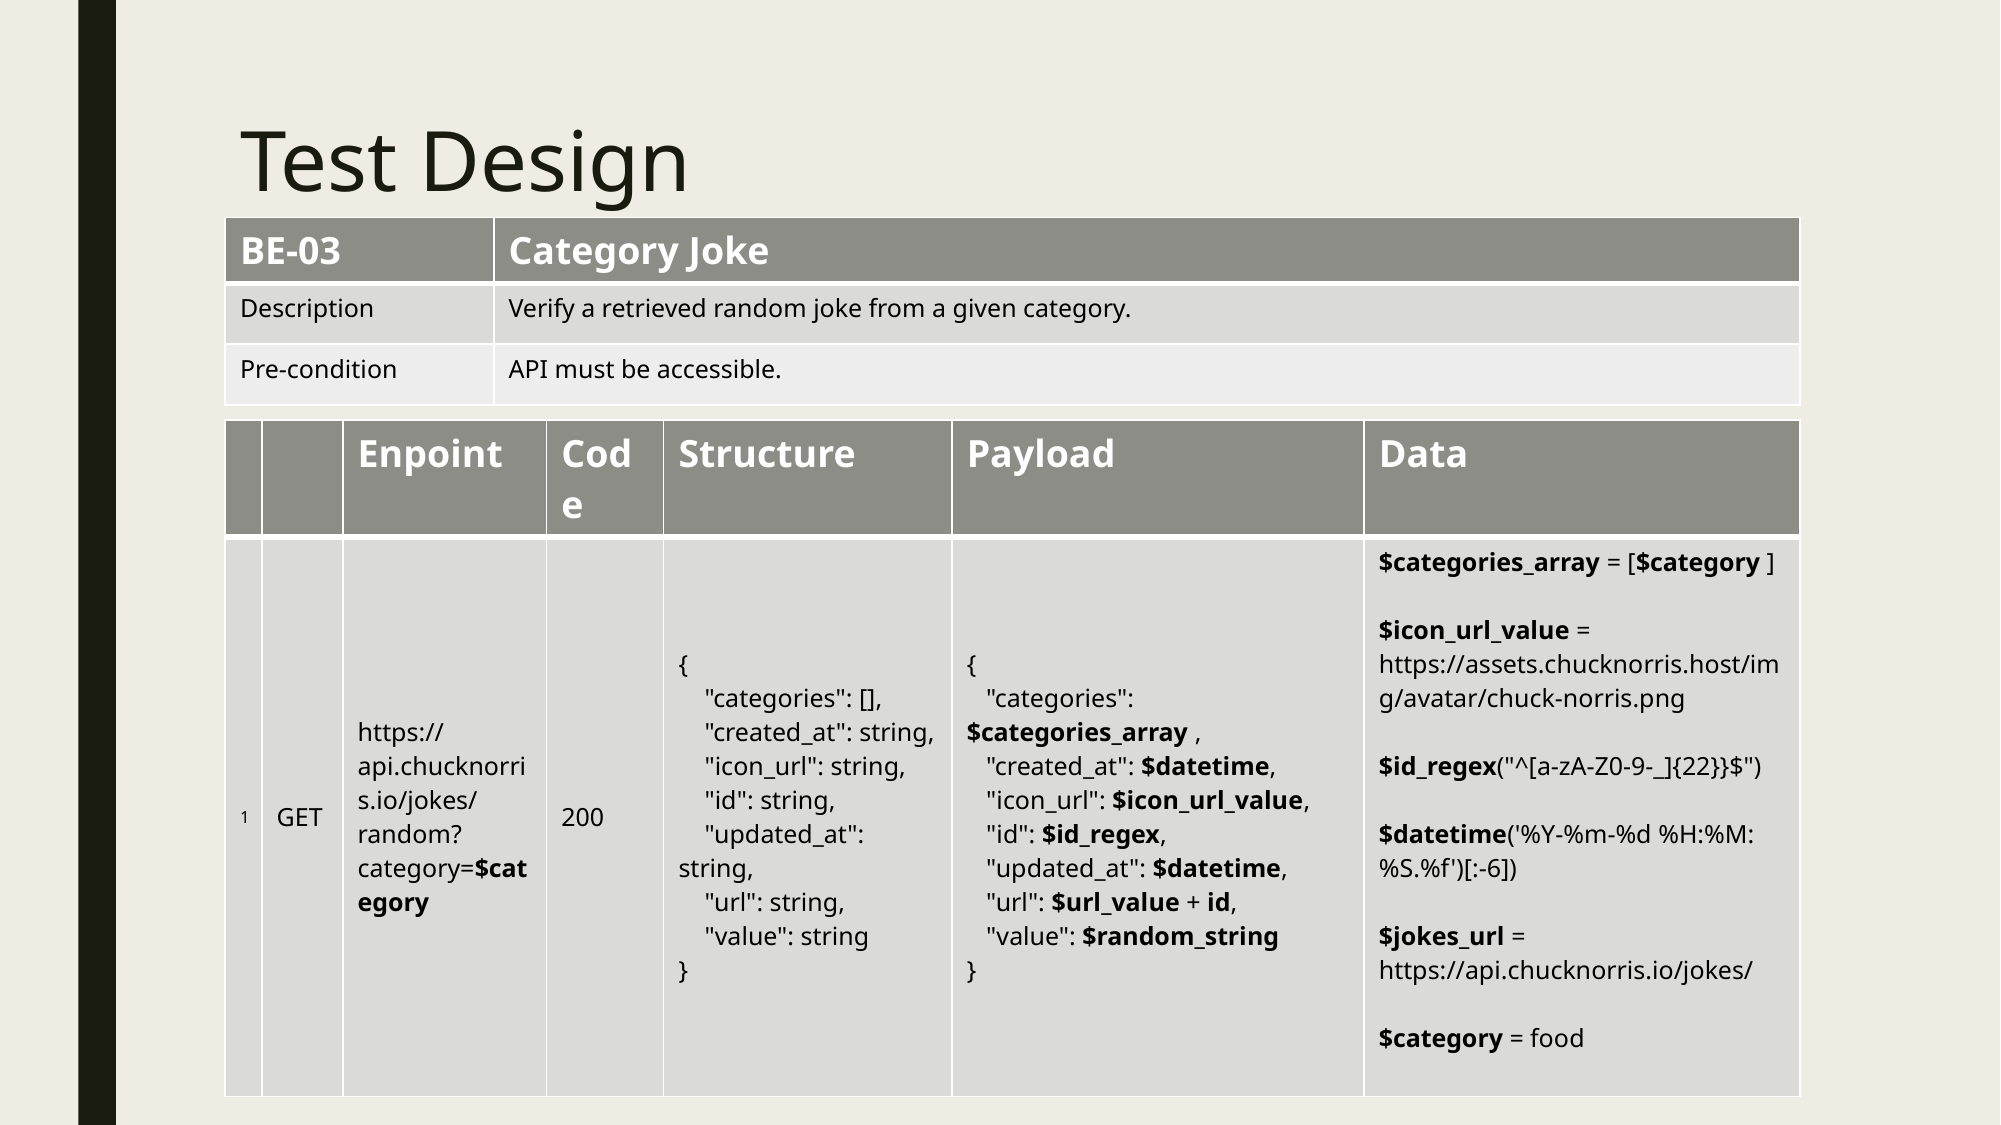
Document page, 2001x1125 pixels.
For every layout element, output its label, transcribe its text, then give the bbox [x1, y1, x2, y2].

table_header Structure [664, 421, 951, 534]
title Test Design [225, 112, 1800, 217]
table_header [263, 421, 342, 534]
table_cell API must be accessible. [495, 345, 1799, 404]
table_header Category Joke [495, 218, 1799, 281]
table_header Data [1365, 421, 1799, 534]
table_cell Pre-condition [226, 345, 493, 404]
table_cell { "categories": $categories_array , "created_at": $datetime, "icon_url": $icon_url_value, "id": $id_regex, "updated_at": $datetime, "url": $url_value + id, "value": $random_string } [953, 540, 1363, 1096]
table_cell { "categories": [], "created_at": string, "icon_url": string, "id": string, "updated_at": string, "url": string, "value": string } [664, 540, 951, 1096]
table_header Enpoint [344, 421, 546, 534]
table_cell 1 [226, 540, 261, 1096]
table_cell $categories_array = [$category ] $icon_url_value = https://assets.chucknorris.host/img/avatar/chuck-norris.png $id_regex("^[a-zA-Z0-9-_]{22}}$") $datetime('%Y-%m-%d %H:%M:%S.%f')[:-6]) $jokes_url = https://api.chucknorris.io/jokes/ $category = food [1365, 540, 1799, 1096]
table_cell https://api.chucknorris.io/jokes/random?category=$category [344, 540, 546, 1096]
table_header Code [547, 421, 663, 534]
table_cell GET [263, 540, 342, 1096]
table_header Payload [953, 421, 1363, 534]
table_cell Description [226, 286, 493, 343]
table_header [226, 421, 261, 534]
table_cell 200 [547, 540, 663, 1096]
table_header BE-03 [226, 218, 493, 281]
table_cell Verify a retrieved random joke from a given category. [495, 286, 1799, 343]
